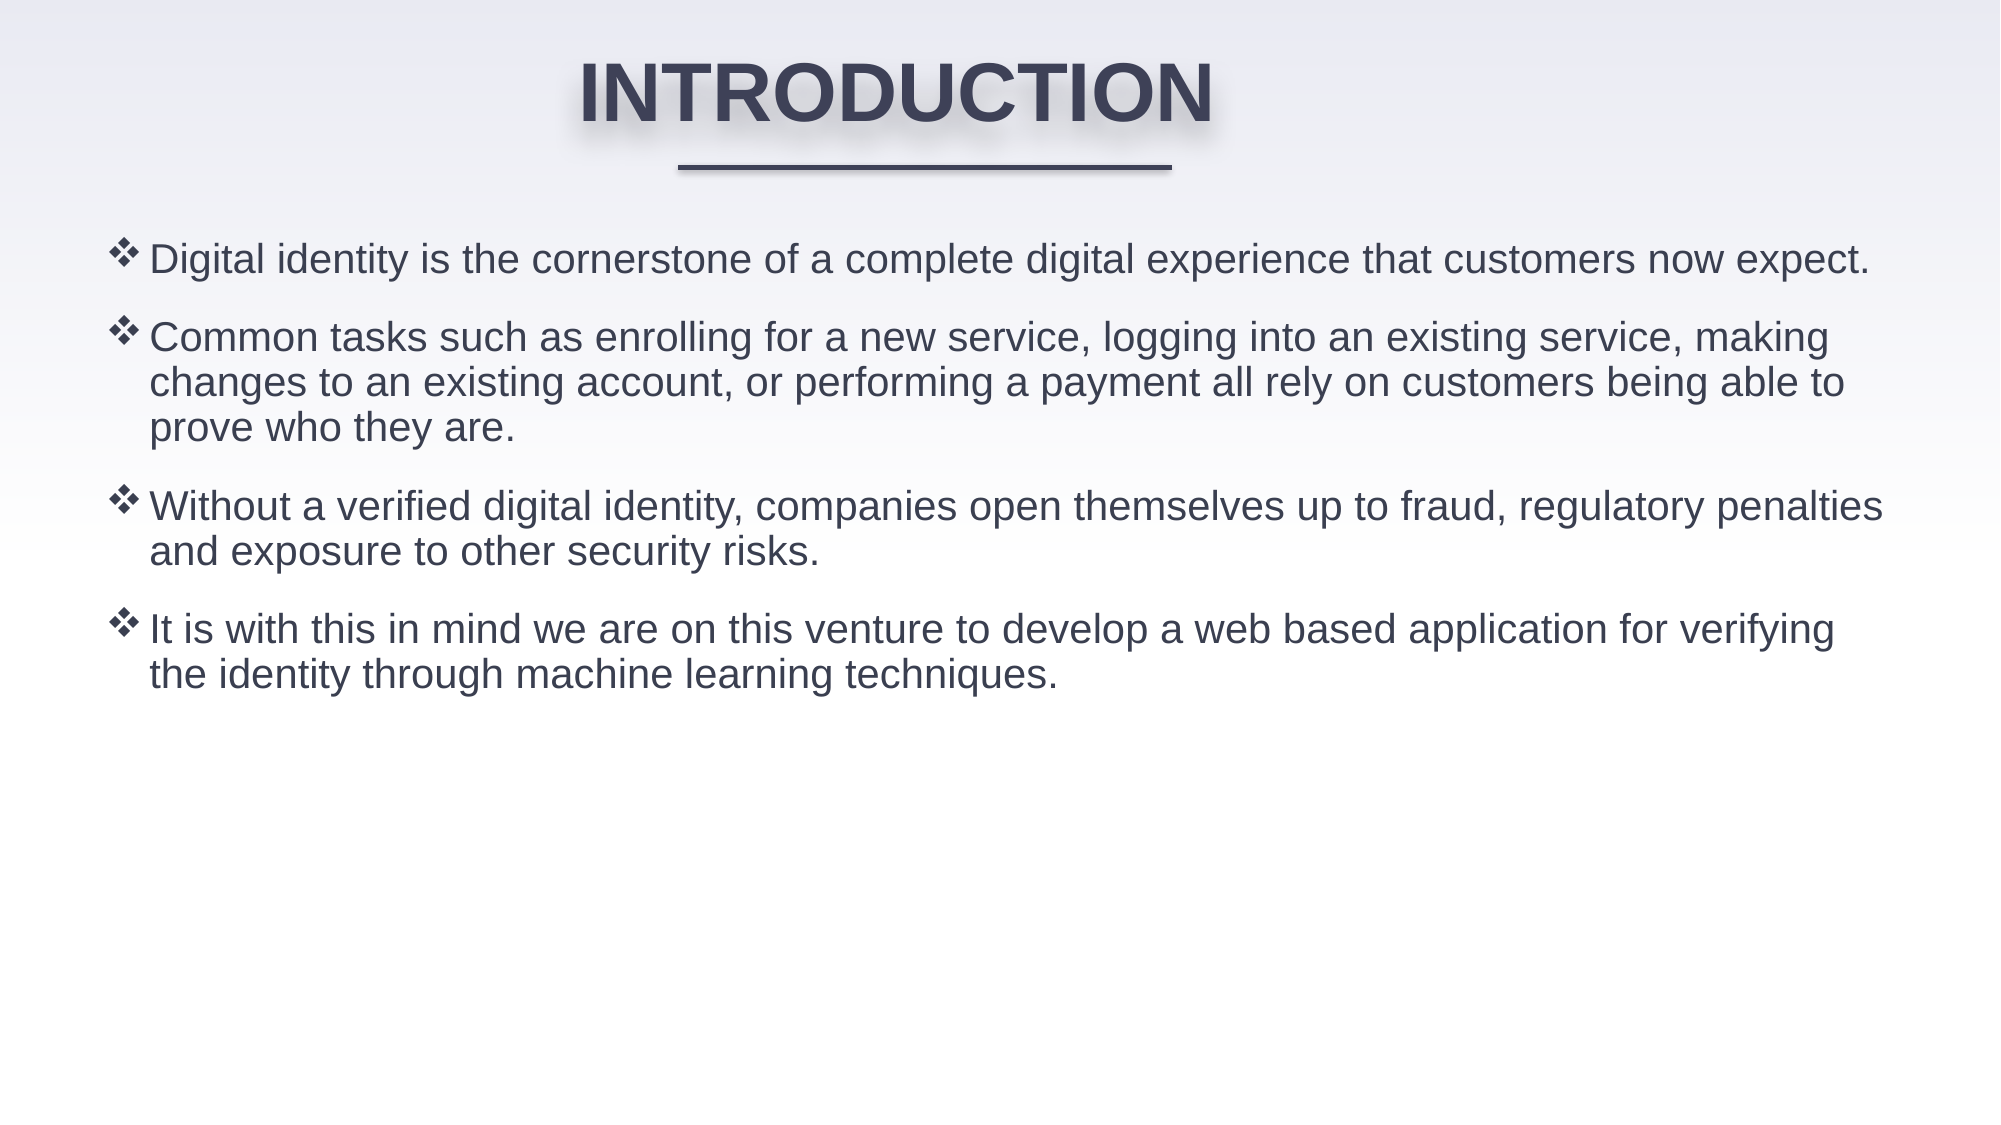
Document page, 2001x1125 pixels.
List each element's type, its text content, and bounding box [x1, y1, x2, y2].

text_box INTRODUCTION [563, 31, 1325, 146]
text_box Digital identity is the cornerstone of a complete digital experience that customers now expect. Common tasks such as enrolling for a new service, logging into an existing service, making changes to an existing account, or performing a payment all rely on customers being able to prove who they are. Without a verified digital identity, companies open themselves up to fraud, regulatory penalties and exposure to other security risks. It is with this in mind we are on this venture to develop a web based application for verifying the identity through machine learning techniques. [90, 230, 1908, 991]
